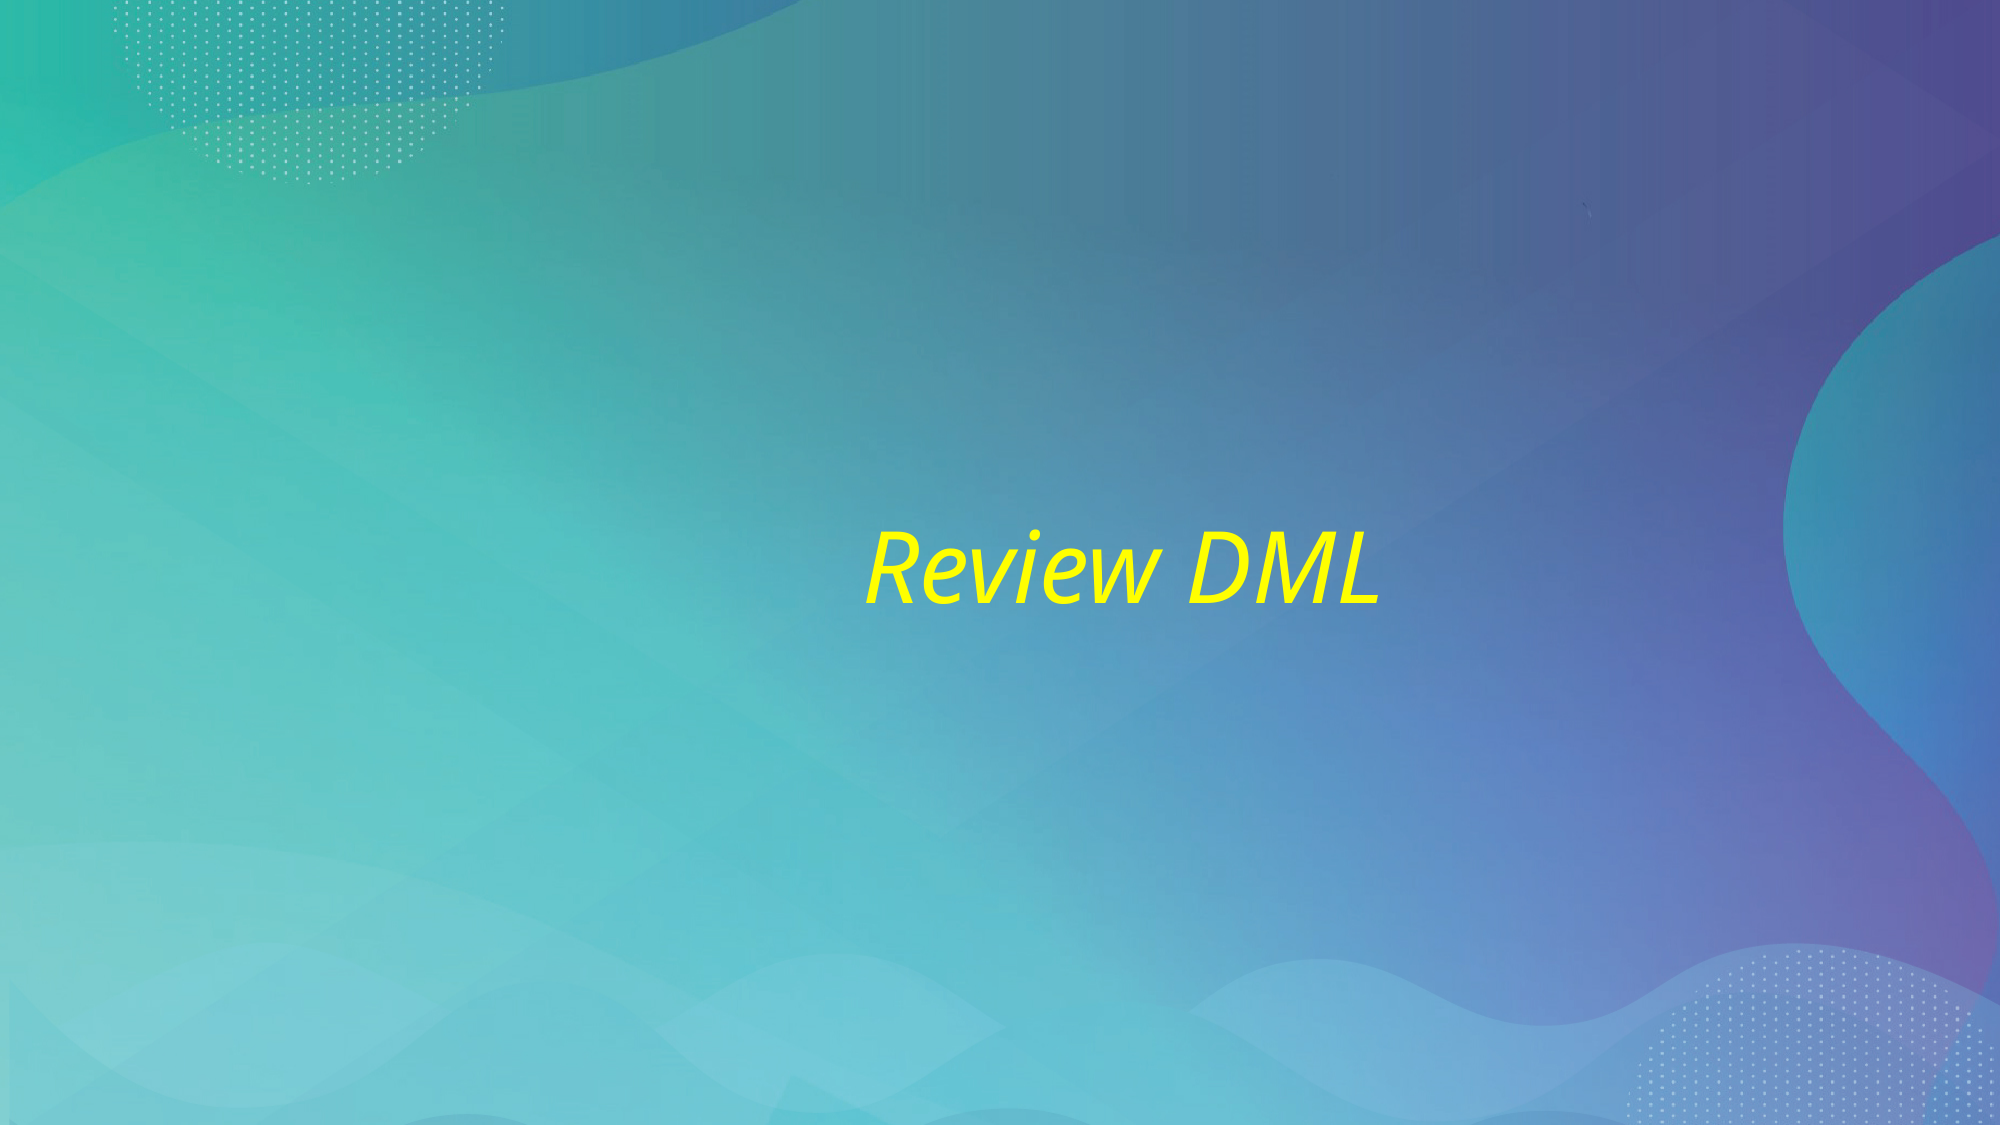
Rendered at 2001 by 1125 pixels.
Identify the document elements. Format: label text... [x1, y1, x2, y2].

title Review DML [847, 280, 1639, 633]
picture [0, 0, 2000, 1125]
